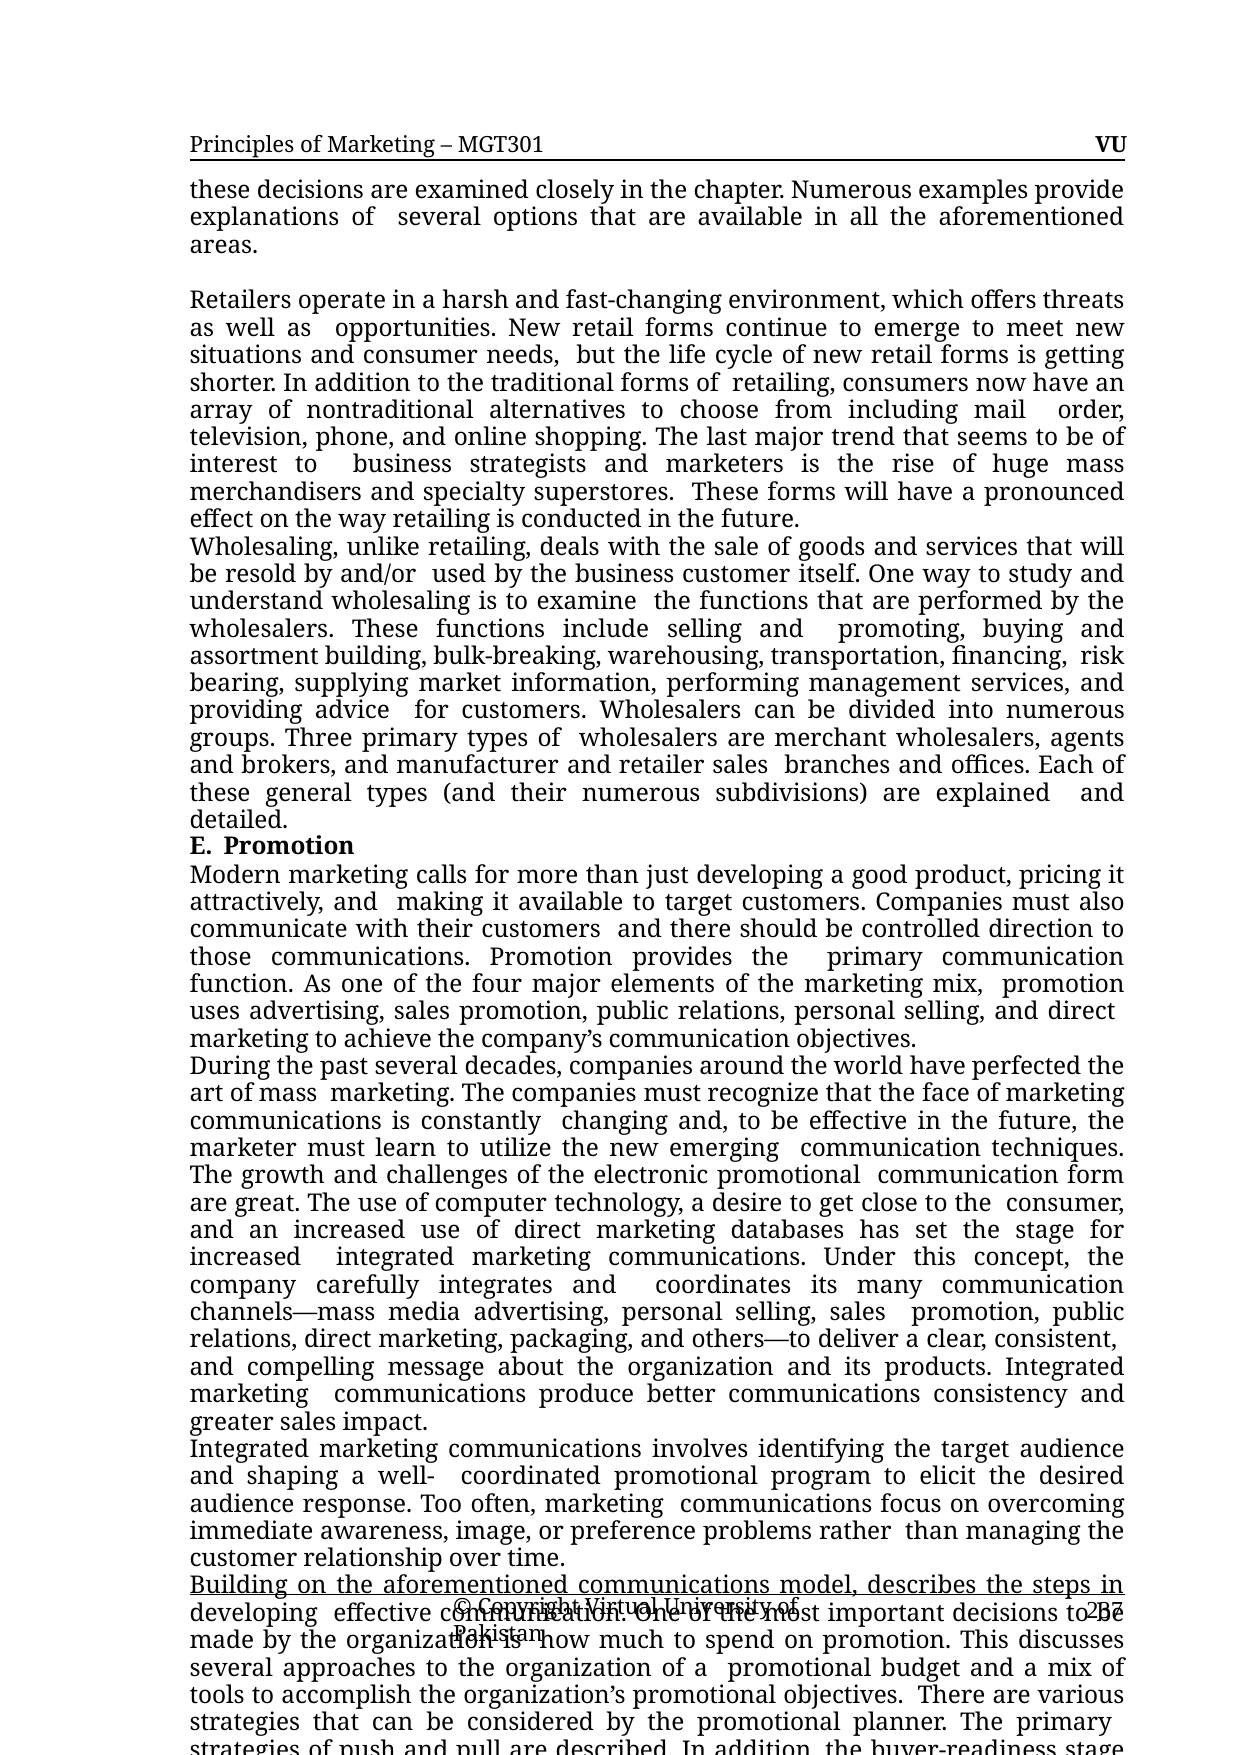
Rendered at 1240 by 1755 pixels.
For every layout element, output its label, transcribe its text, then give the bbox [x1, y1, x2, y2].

text_box Principles of Marketing – MGT301 VU these decisions are examined closely in the chapter. Numerous examples provide explanations of several options that are available in all the aforementioned areas. Retailers operate in a harsh and fast-changing environment, which offers threats as well as opportunities. New retail forms continue to emerge to meet new situations and consumer needs, but the life cycle of new retail forms is getting shorter. In addition to the traditional forms of retailing, consumers now have an array of nontraditional alternatives to choose from including mail order, television, phone, and online shopping. The last major trend that seems to be of interest to business strategists and marketers is the rise of huge mass merchandisers and specialty superstores. These forms will have a pronounced effect on the way retailing is conducted in the future. Wholesaling, unlike retailing, deals with the sale of goods and services that will be resold by and/or used by the business customer itself. One way to study and understand wholesaling is to examine the functions that are performed by the wholesalers. These functions include selling and promoting, buying and assortment building, bulk-breaking, warehousing, transportation, financing, risk bearing, supplying market information, performing management services, and providing advice for customers. Wholesalers can be divided into numerous groups. Three primary types of wholesalers are merchant wholesalers, agents and brokers, and manufacturer and retailer sales branches and offices. Each of these general types (and their numerous subdivisions) are explained and detailed. E. Promotion Modern marketing calls for more than just developing a good product, pricing it attractively, and making it available to target customers. Companies must also communicate with their customers and there should be controlled direction to those communications. Promotion provides the primary communication function. As one of the four major elements of the marketing mix, promotion uses advertising, sales promotion, public relations, personal selling, and direct marketing to achieve the company’s communication objectives. During the past several decades, companies around the world have perfected the art of mass marketing. The companies must recognize that the face of marketing communications is constantly changing and, to be effective in the future, the marketer must learn to utilize the new emerging communication techniques. The growth and challenges of the electronic promotional communication form are great. The use of computer technology, a desire to get close to the consumer, and an increased use of direct marketing databases has set the stage for increased integrated marketing communications. Under this concept, the company carefully integrates and coordinates its many communication channels—mass media advertising, personal selling, sales promotion, public relations, direct marketing, packaging, and others—to deliver a clear, consistent, and compelling message about the organization and its products. Integrated marketing communications produce better communications consistency and greater sales impact. Integrated marketing communications involves identifying the target audience and shaping a well- coordinated promotional program to elicit the desired audience response. Too often, marketing communications focus on overcoming immediate awareness, image, or preference problems rather than managing the customer relationship over time. Building on the aforementioned communications model, describes the steps in developing effective communication. One of the most important decisions to be made by the organization is how much to spend on promotion. This discusses several approaches to the organization of a promotional budget and a mix of tools to accomplish the organization’s promotional objectives. There are various strategies that can be considered by the promotional planner. The primary strategies of push and pull are described. In addition, the buyer-readiness stage and the product life-cycle stage are also considered. Three of the promotional mix elements (advertising, sales promotion, and public relations) are mass communication tools. Advertising is described as being any paid form of non-personal presentation and promotion of ideas, goods, and services by an identified sponsor. There are four [187, 130, 1128, 1755]
